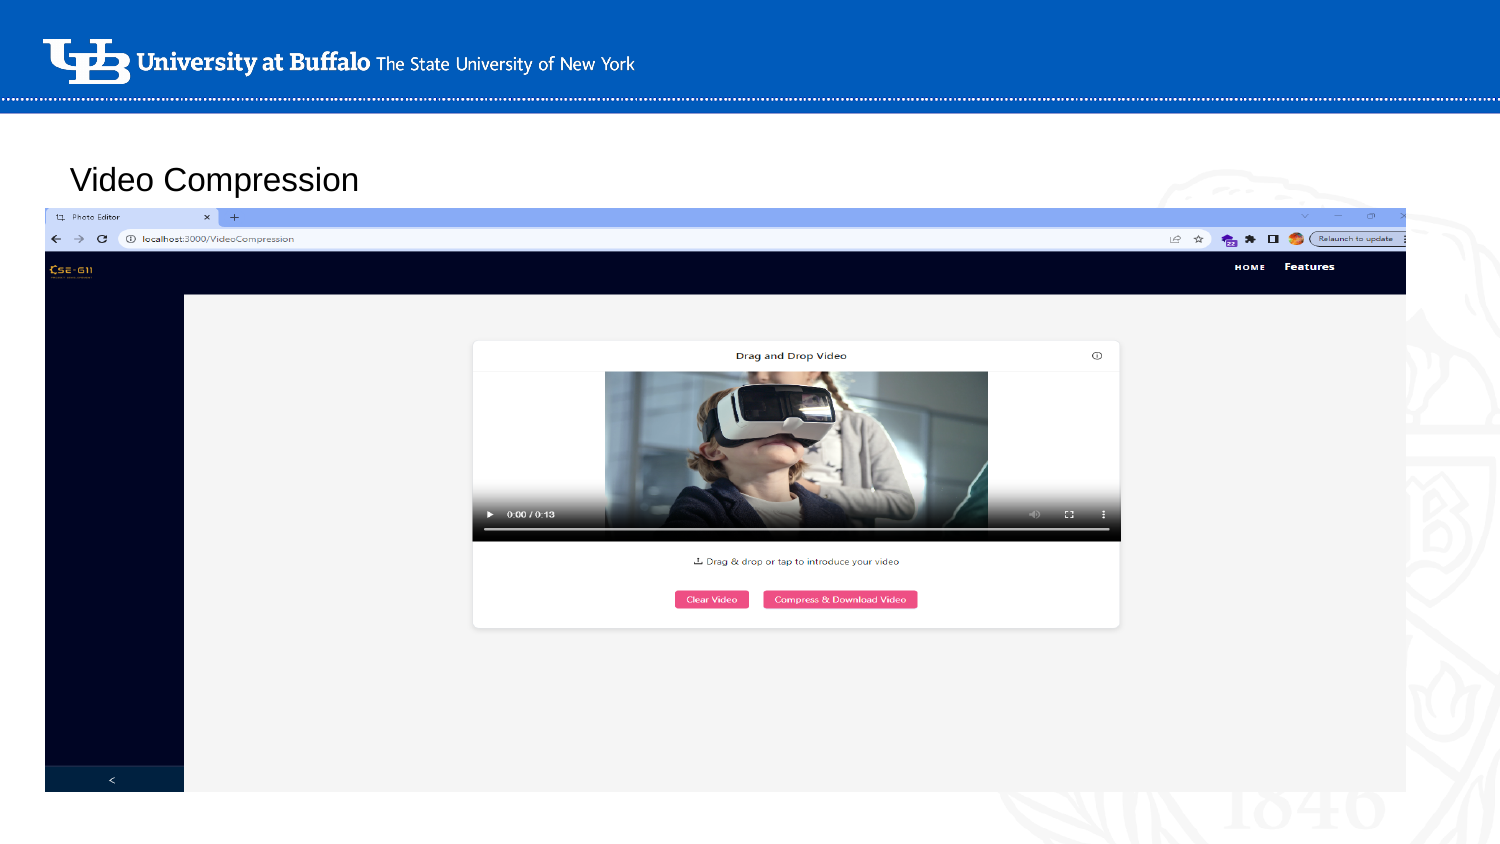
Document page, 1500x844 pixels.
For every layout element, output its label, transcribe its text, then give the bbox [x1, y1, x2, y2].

title Video Compression [69, 105, 836, 206]
picture [0, 0, 1500, 844]
